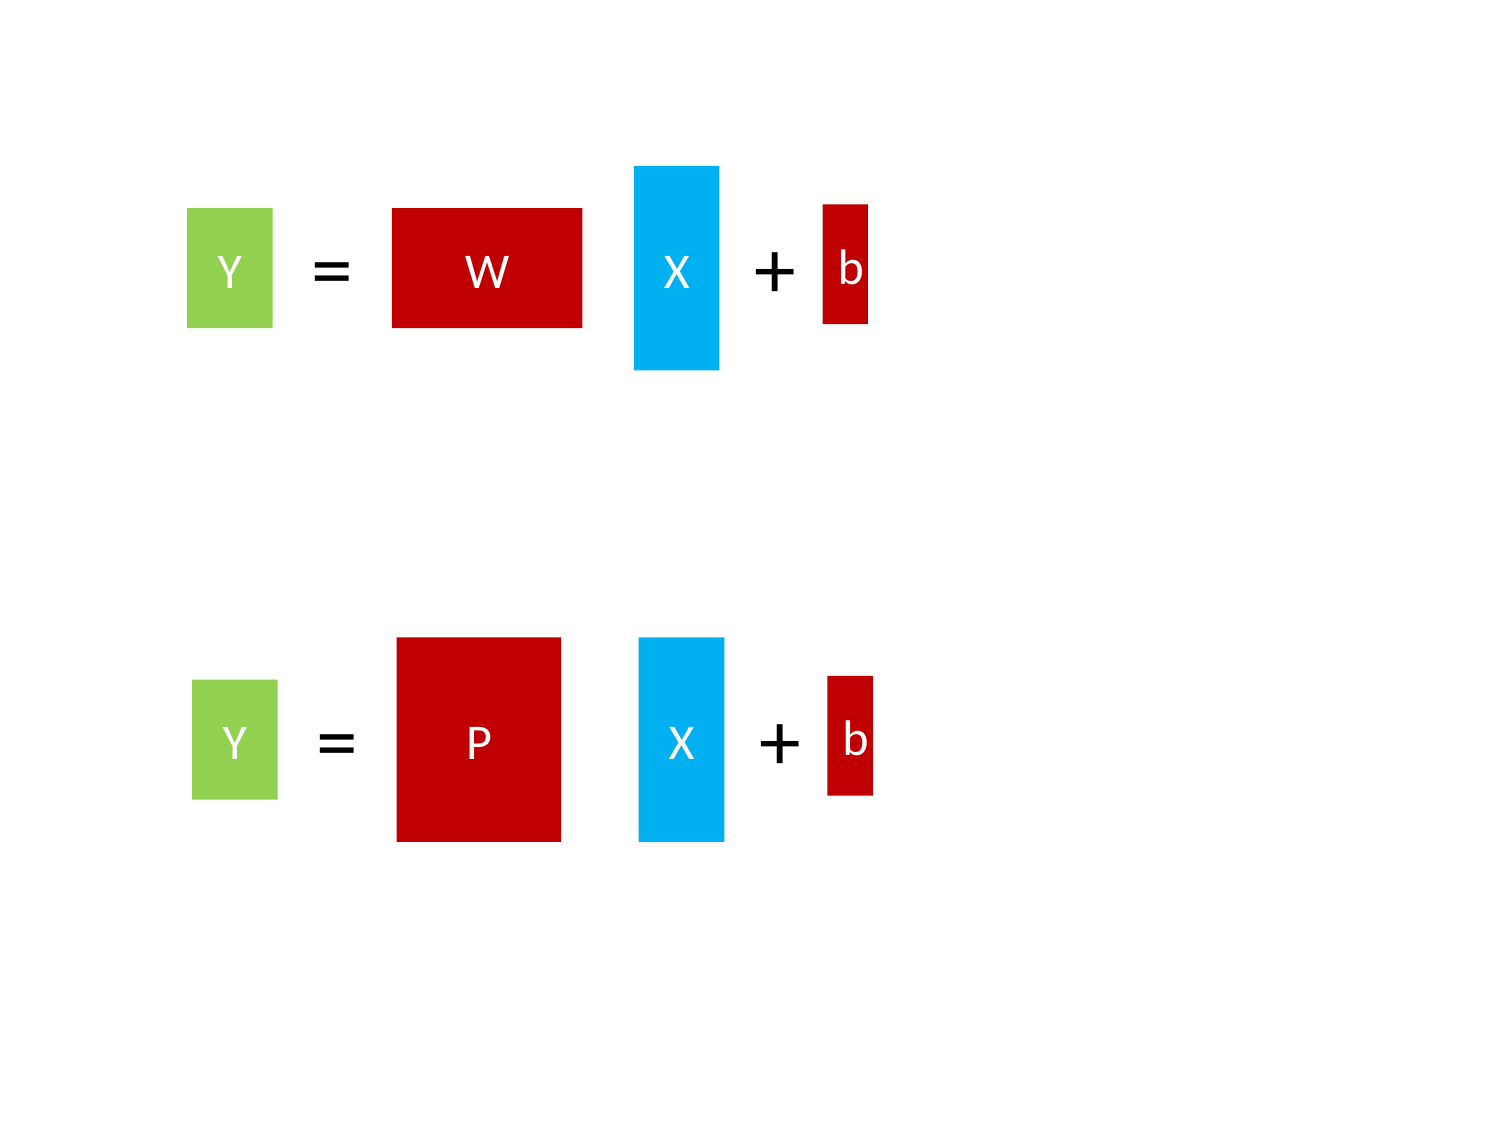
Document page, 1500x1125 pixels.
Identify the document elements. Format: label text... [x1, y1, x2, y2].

text_box + [744, 679, 816, 795]
text_box X [638, 636, 725, 843]
text_box P [396, 636, 562, 843]
text_box X [633, 165, 721, 371]
text_box W [391, 207, 583, 329]
text_box Y [186, 207, 274, 329]
text_box b [826, 675, 874, 797]
text_box = [296, 208, 368, 323]
text_box b [822, 203, 869, 325]
text_box Y [191, 679, 279, 801]
text_box = [301, 679, 373, 795]
text_box + [739, 208, 812, 323]
